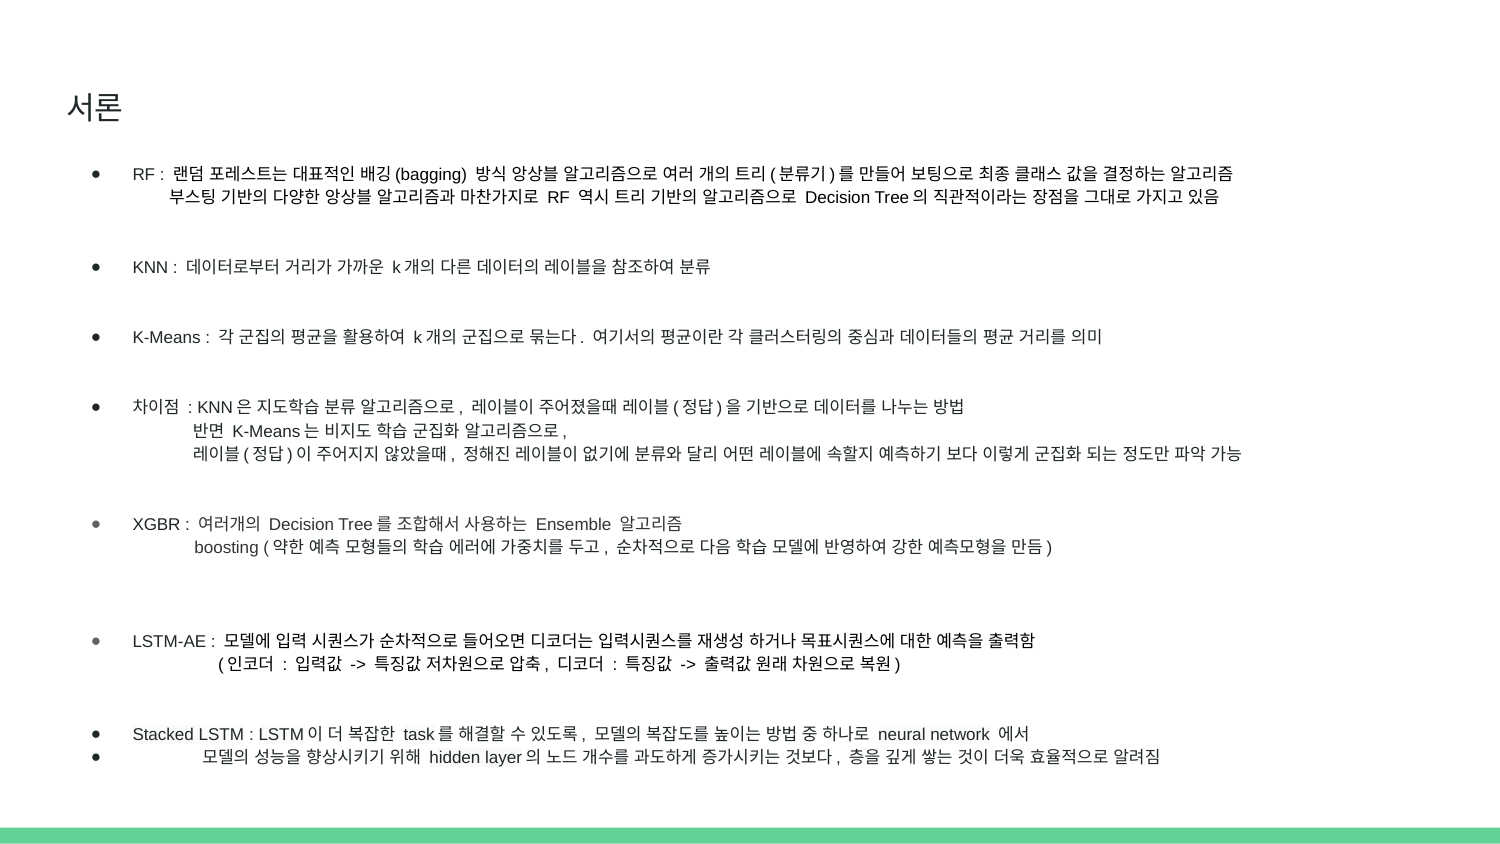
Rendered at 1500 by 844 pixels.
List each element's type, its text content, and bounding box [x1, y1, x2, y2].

title 서론 [51, 72, 1449, 134]
list RF : 랜덤 포레스트는 대표적인 배깅(bagging) 방식 앙상블 알고리즘으로 여러 개의 트리(분류기)를 만들어 보팅으로 최종 클래스 값을 결정하는 알고리즘 부스팅 기반의 다양한 앙상블 알고리즘과 마찬가지로 RF 역시 트리 기반의 알고리즘으로 Decision Tree의 직관적이라는 장점을 그대로 가지고 있음 KNN : 데이터로부터 거리가 가까운 k개의 다른 데이터의 레이블을 참조하여 분류 K-Means : 각 군집의 평균을 활용하여 k개의 군집으로 묶는다. 여기서의 평균이란 각 클러스터링의 중심과 데이터들의 평균 거리를 의미 차이점 : KNN은 지도학습 분류 알고리즘으로, 레이블이 주어졌을때 레이블(정답)을 기반으로 데이터를 나누는 방법 반면 K-Means는 비지도 학습 군집화 알고리즘으로, 레이블(정답)이 주어지지 않았을때, 정해진 레이블이 없기에 분류와 달리 어떤 레이블에 속할지 예측하기 보다 이렇게 군집화 되는 정도만 파악 가능 XGBR : 여러개의 Decision Tree를 조합해서 사용하는 Ensemble 알고리즘 boosting (약한 예측 모형들의 학습 에러에 가중치를 두고, 순차적으로 다음 학습 모델에 반영하여 강한 예측모형을 만듬) LSTM-AE : 모델에 입력 시퀀스가 순차적으로 들어오면 디코더는 입력시퀀스를 재생성 하거나 목표시퀀스에 대한 예측을 출력함 (인코더 : 입력값 -> 특징값 저차원으로 압축, 디코더 : 특징값 -> 출력값 원래 차원으로 복원) Stacked LSTM : LSTM이 더 복잡한 task를 해결할 수 있도록, 모델의 복잡도를 높이는 방법 중 하나로 neural network 에서 모델의 성능을 향상시키기 위해 hidden layer의 노드 개수를 과도하게 증가시키는 것보다, 층을 깊게 쌓는 것이 더욱 효율적으로 알려짐 [51, 145, 1449, 787]
